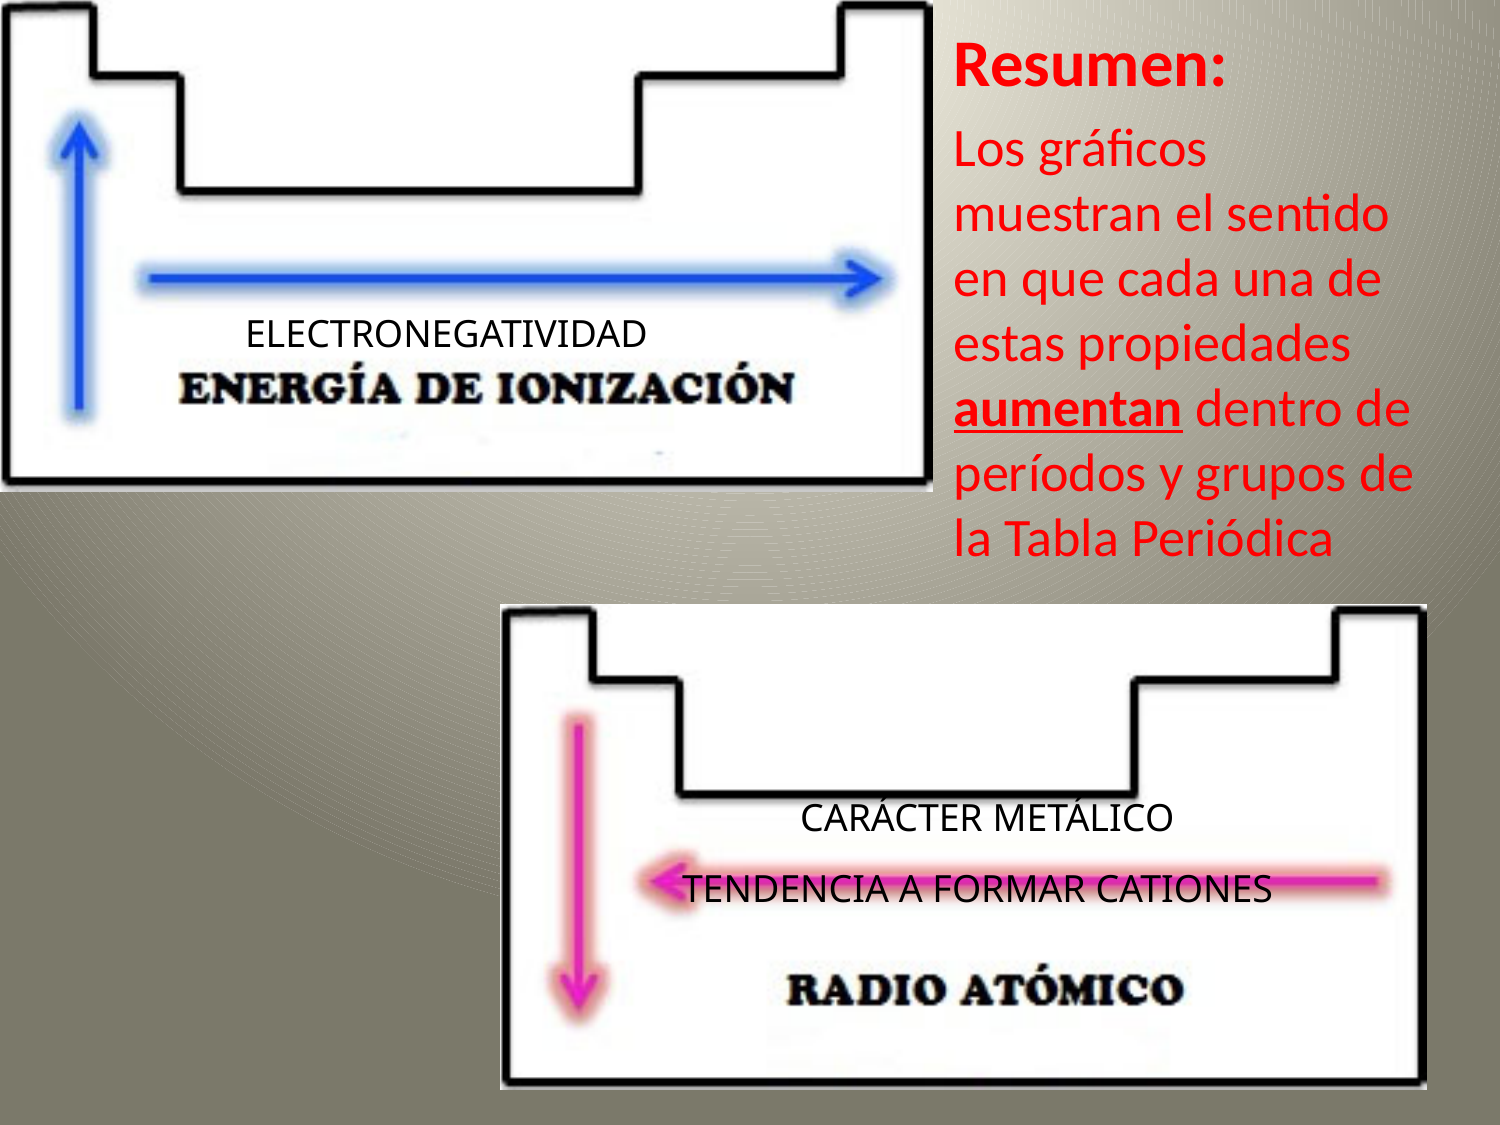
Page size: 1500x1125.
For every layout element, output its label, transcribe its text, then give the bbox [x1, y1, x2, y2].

text_box Resumen: Los gráficos muestran el sentido en que cada una de estas propiedades aumentan dentro de períodos y grupos de la Tabla Periódica [938, 12, 1433, 575]
picture [0, 0, 933, 492]
picture [500, 604, 1427, 1091]
